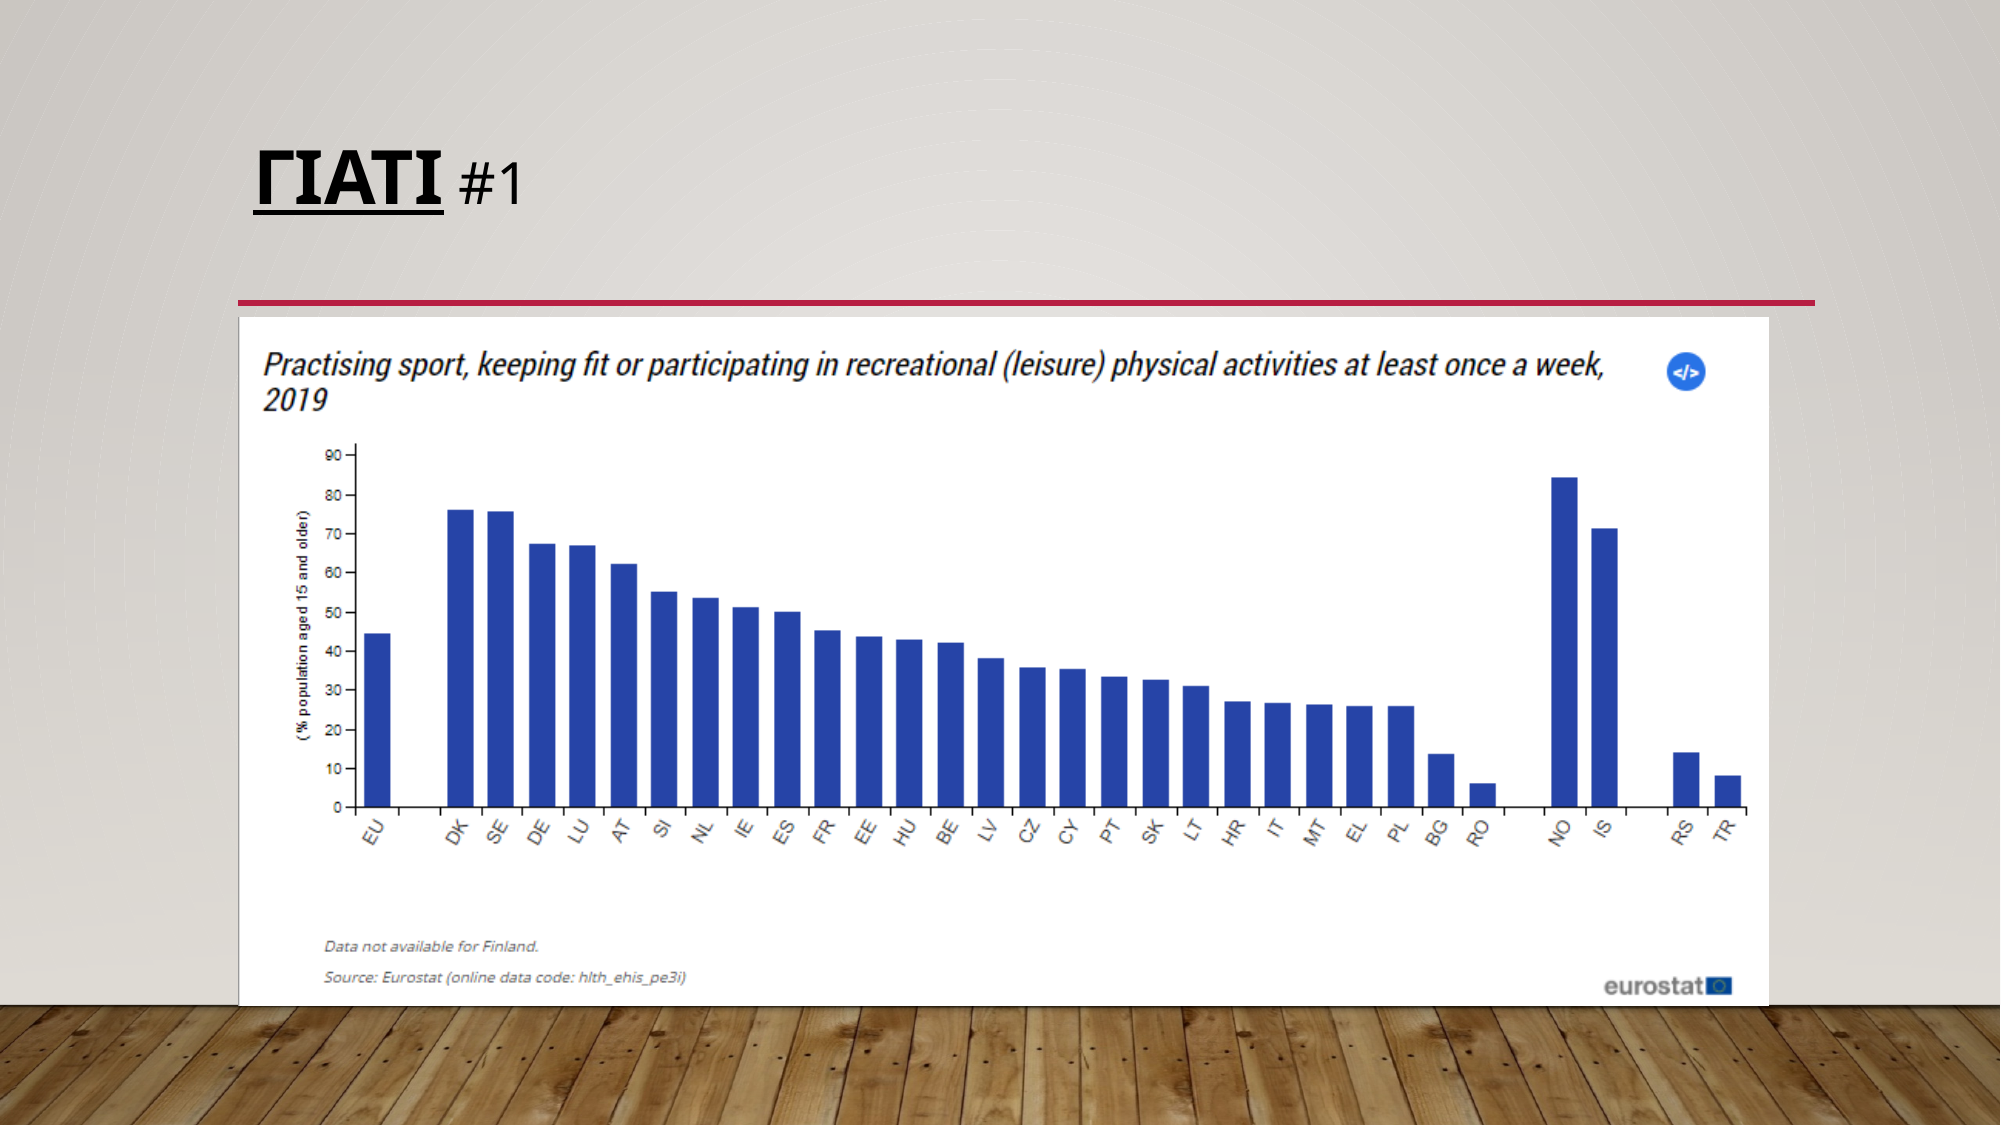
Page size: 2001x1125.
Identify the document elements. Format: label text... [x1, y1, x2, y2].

picture [0, 1005, 2000, 1125]
title Γιατι #1 [238, 131, 1814, 305]
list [237, 317, 1770, 1006]
